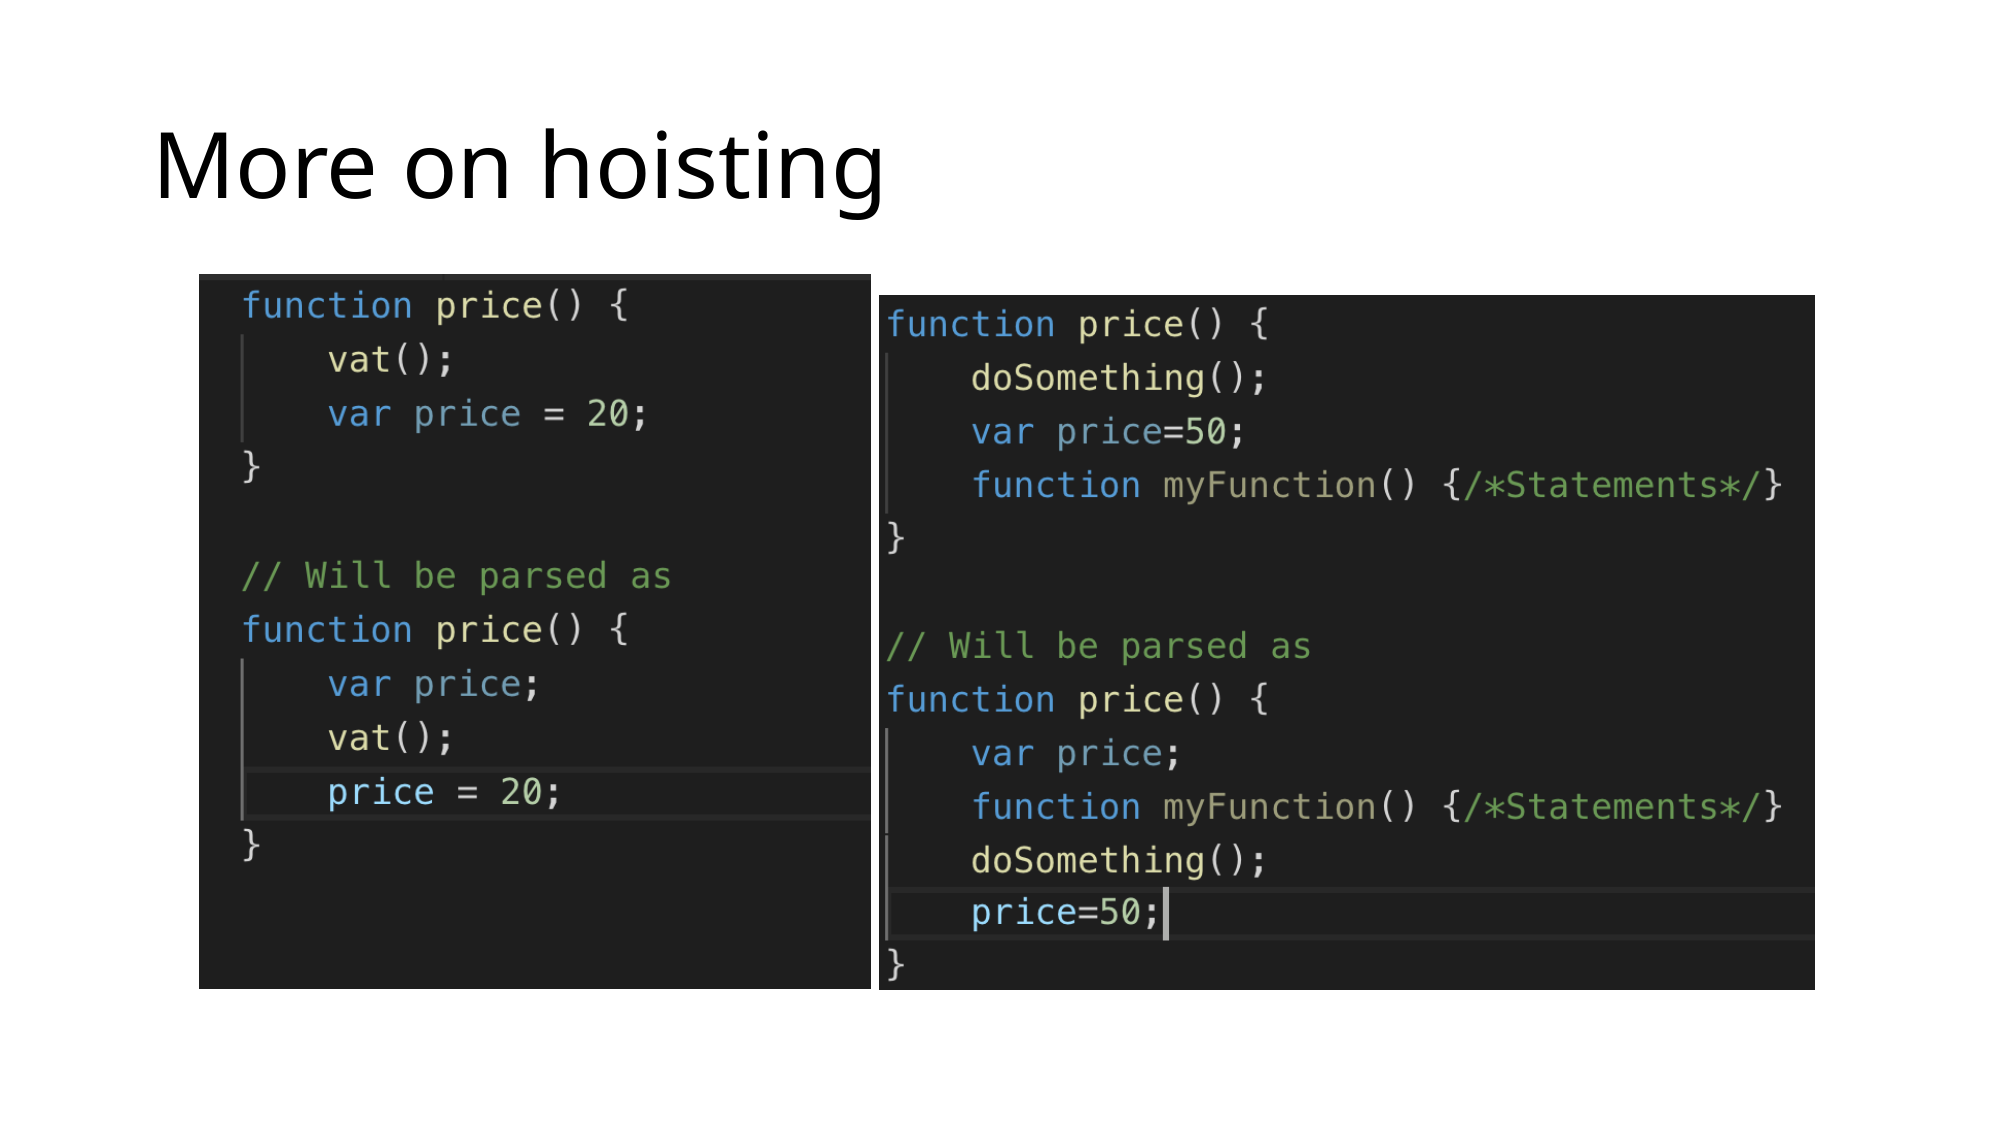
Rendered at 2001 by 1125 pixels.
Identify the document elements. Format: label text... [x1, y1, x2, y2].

title More on hoisting [137, 59, 1863, 278]
picture [879, 295, 1815, 990]
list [199, 274, 871, 989]
